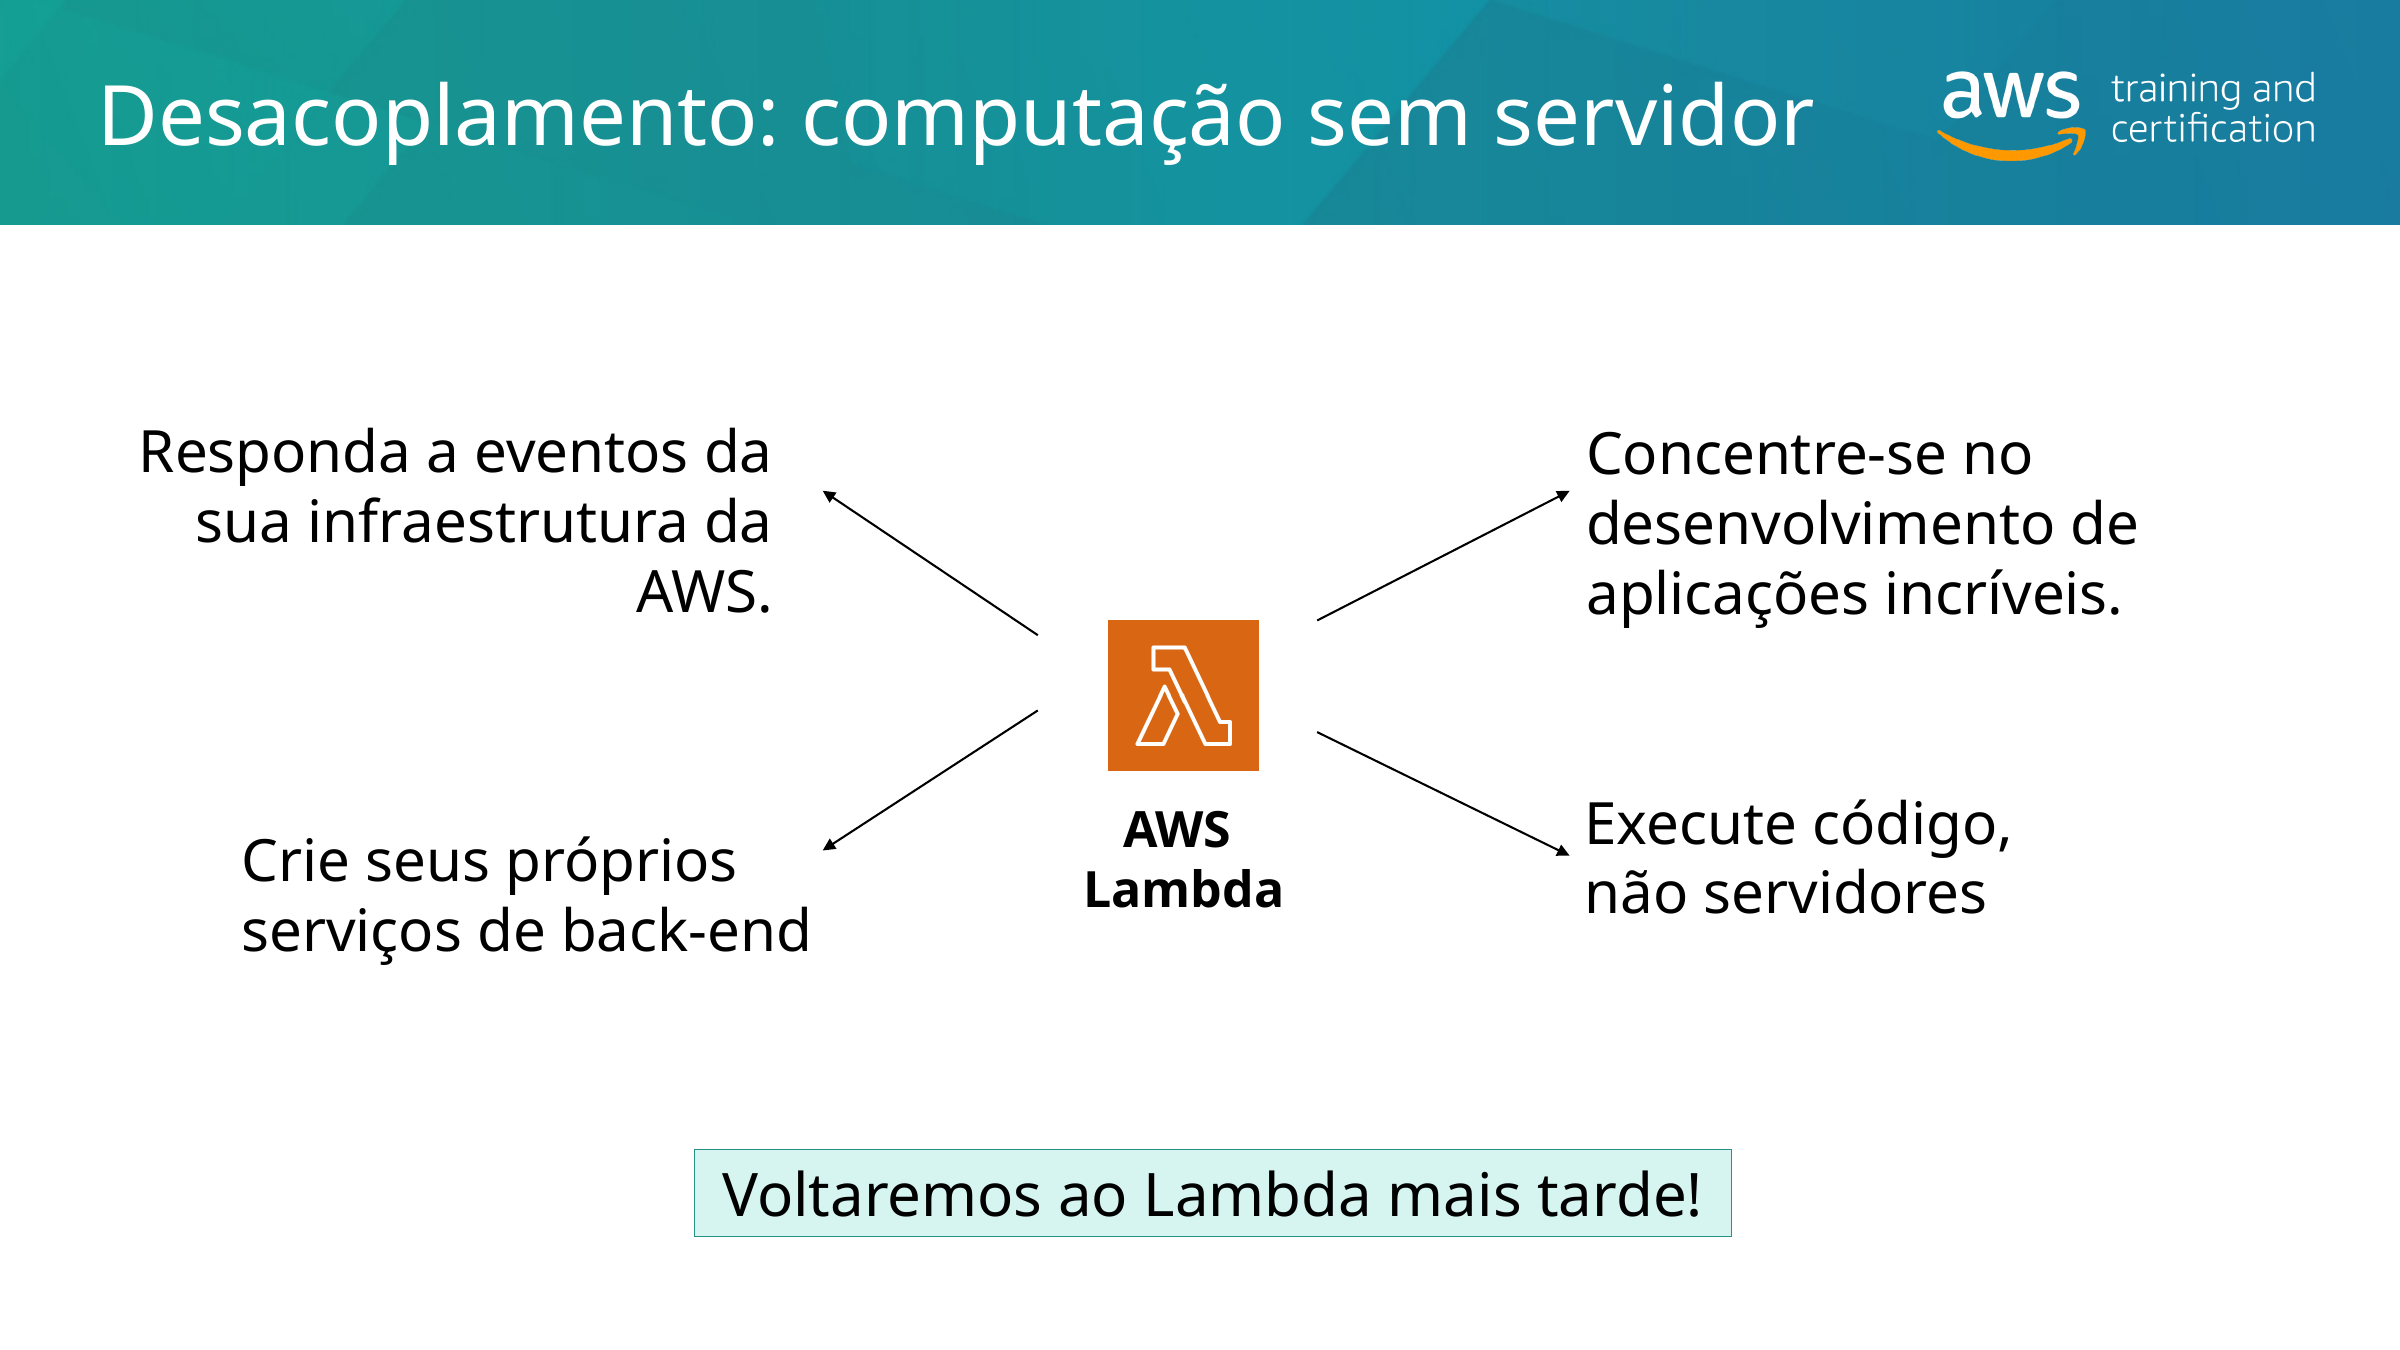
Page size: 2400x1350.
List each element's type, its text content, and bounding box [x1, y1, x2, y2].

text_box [822, 710, 1038, 851]
picture [0, 0, 2400, 225]
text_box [822, 490, 1038, 636]
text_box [1317, 490, 1570, 621]
text_box Concentre-se no desenvolvimento de aplicações incríveis. [1571, 408, 2292, 634]
text_box Execute código, não servidores [1569, 778, 2064, 933]
text_box Crie seus próprios serviços de back-end [226, 815, 878, 971]
text_box Voltaremos ao Lambda mais tarde! [694, 1149, 1732, 1237]
picture [1108, 620, 1259, 771]
text_box AWS Lambda [1003, 789, 1364, 925]
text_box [1317, 732, 1570, 856]
title Desacoplamento: computação sem servidor [82, 71, 1861, 166]
text_box Responda a eventos da sua infraestrutura da AWS. [67, 406, 788, 632]
